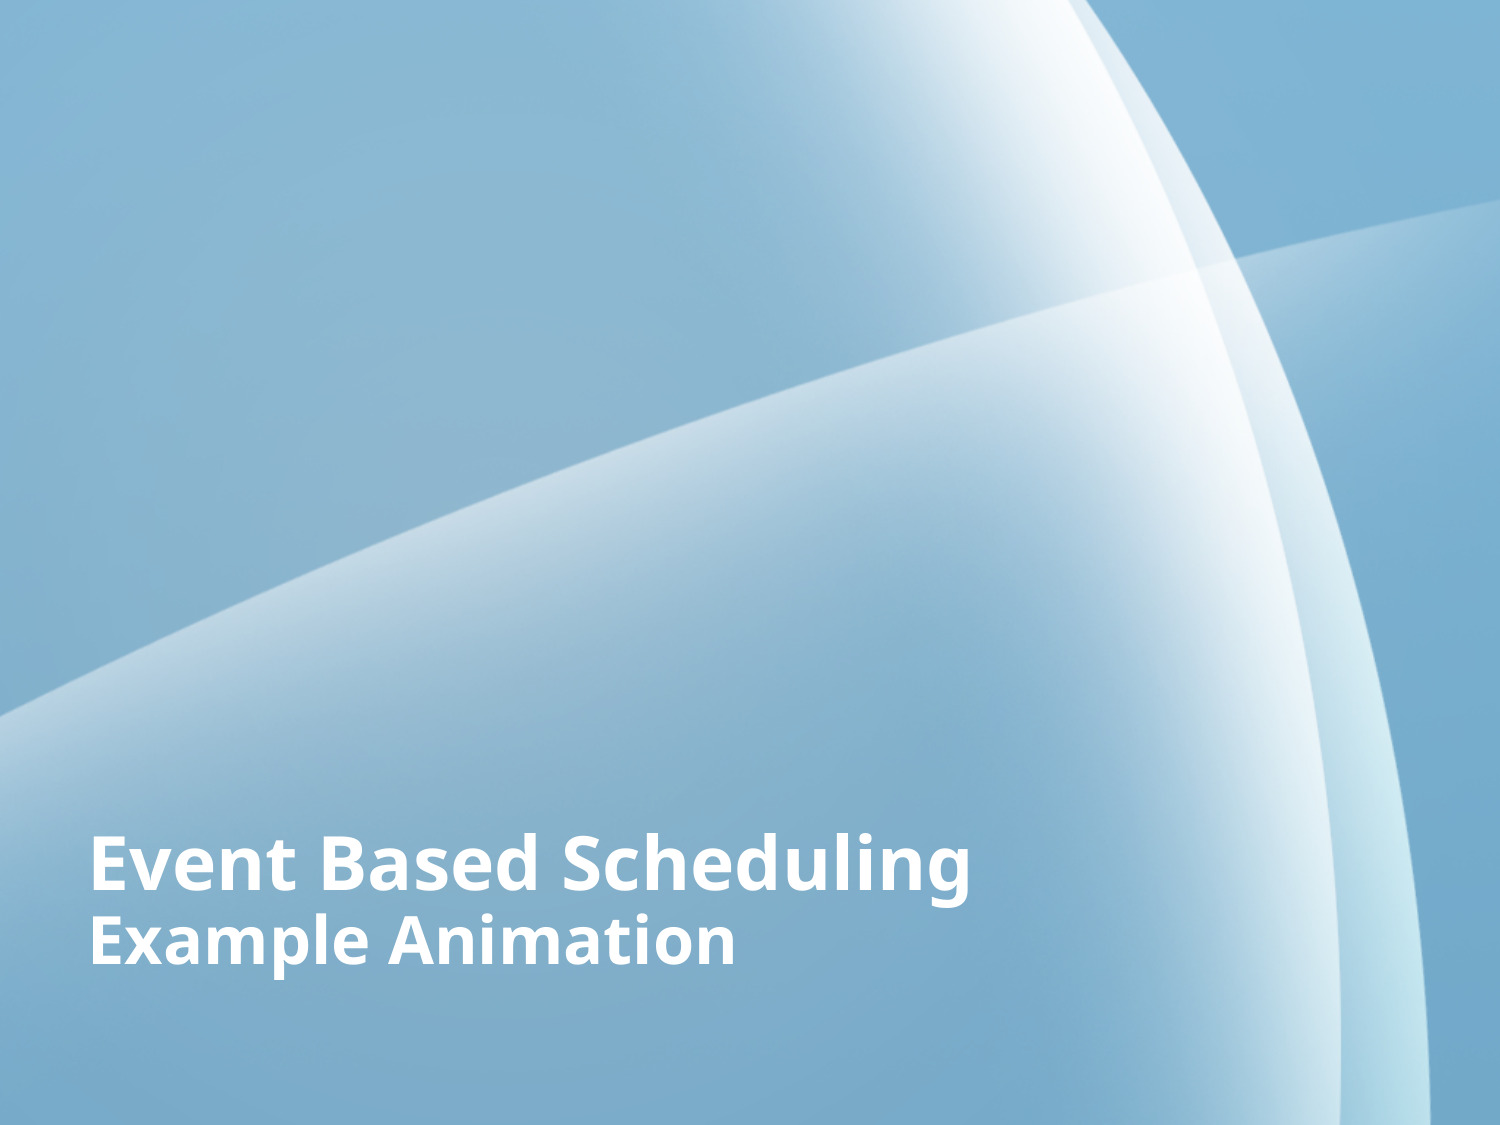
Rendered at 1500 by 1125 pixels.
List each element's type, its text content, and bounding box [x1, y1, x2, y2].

title Event Based Scheduling Example Animation [72, 818, 1162, 910]
picture [0, 0, 1500, 1125]
